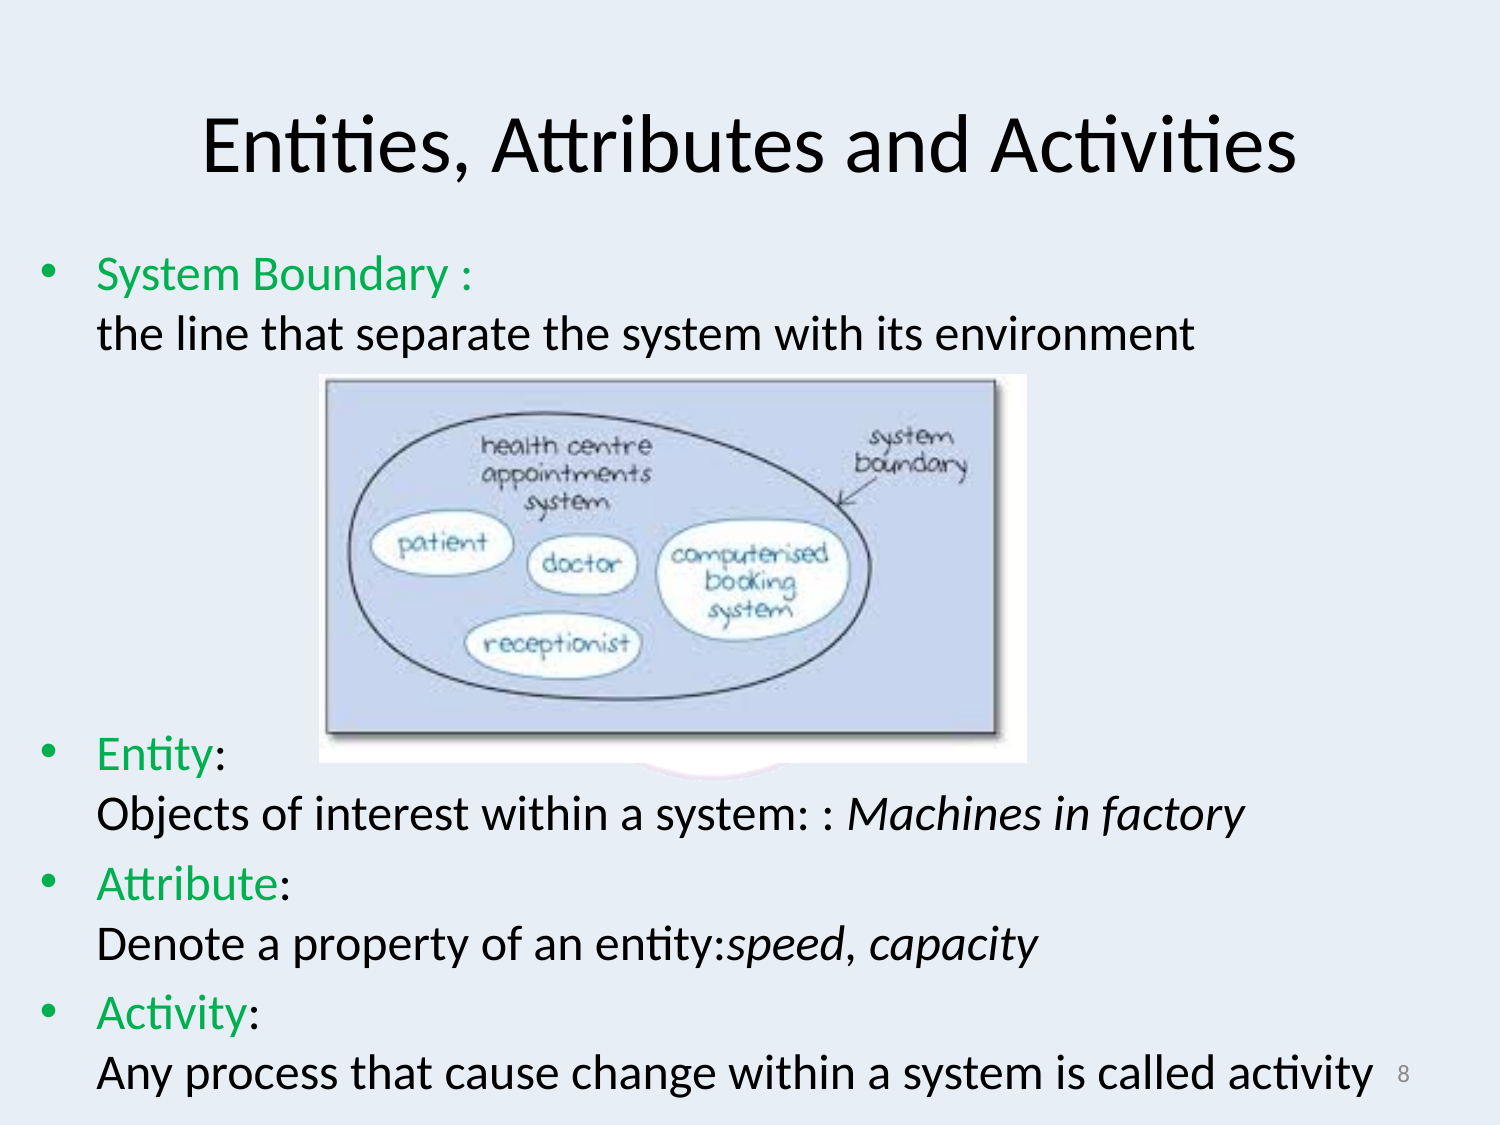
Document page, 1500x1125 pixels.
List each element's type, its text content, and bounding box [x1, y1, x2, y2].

picture [318, 374, 1027, 763]
list System Boundary : the line that separate the system with its environment Entity: Objects of interest within a system: : Machines in factory Attribute: Denote a property of an entity:speed, capacity Activity: Any process that cause change within a system is called activity [24, 232, 1425, 1125]
slide_number 8 [1074, 1042, 1425, 1103]
title Entities, Attributes and Activities [75, 45, 1425, 232]
